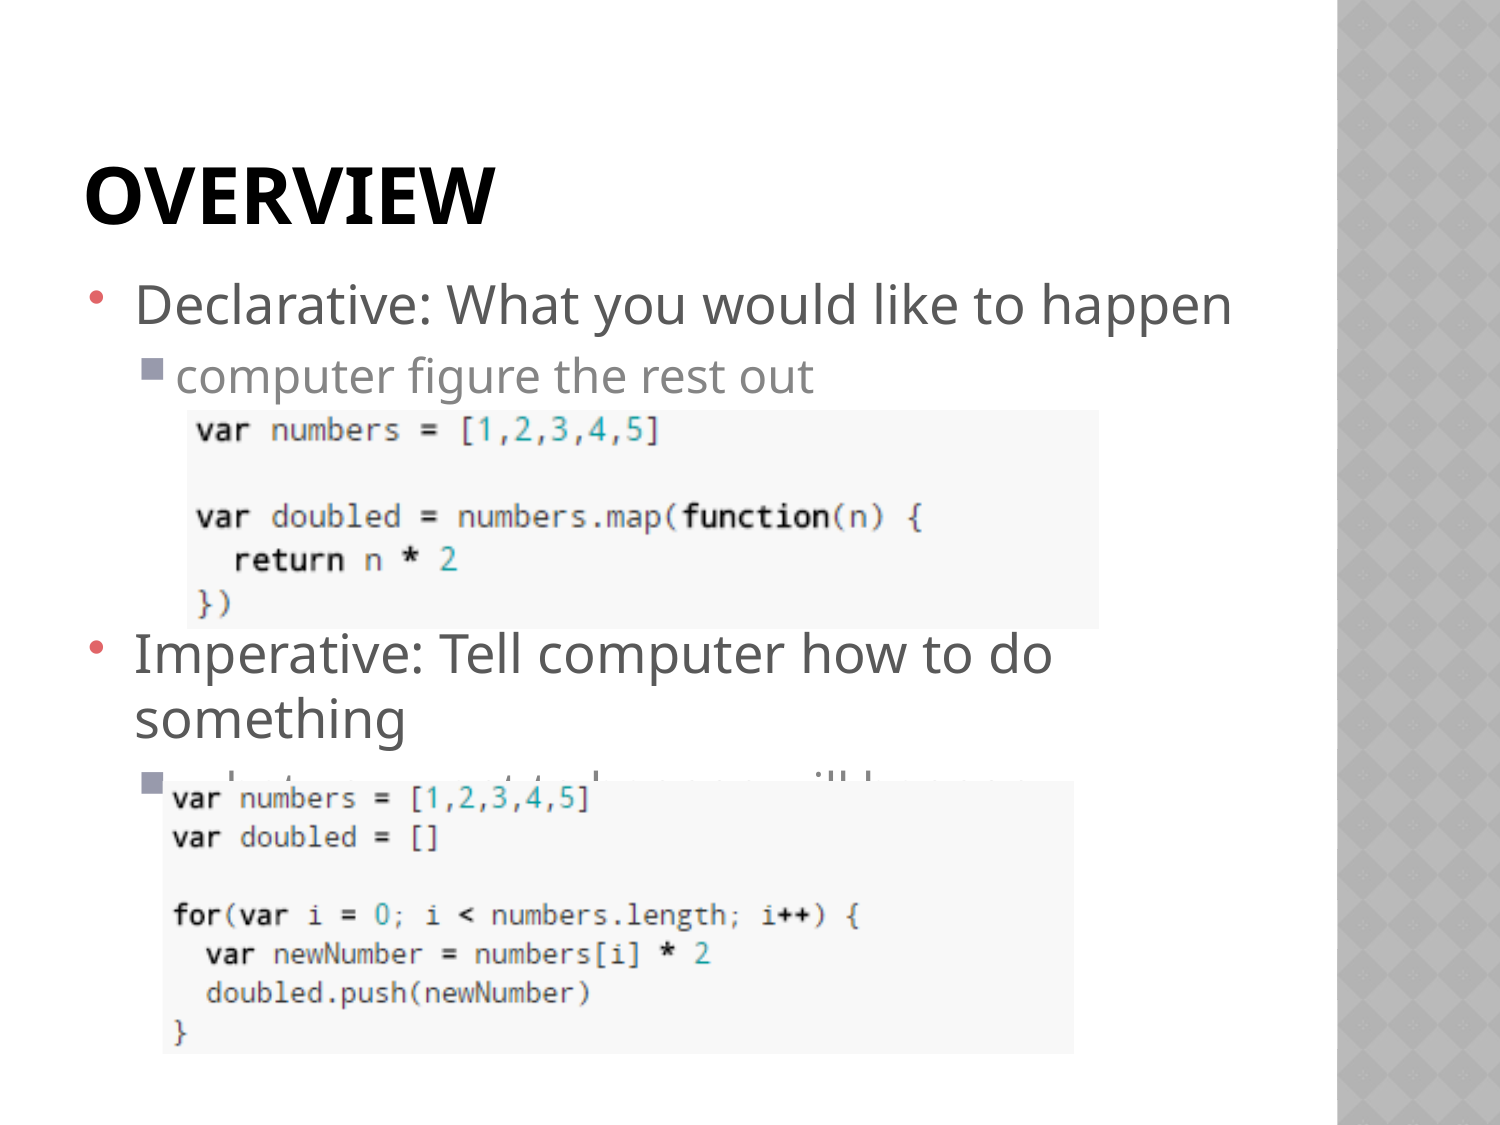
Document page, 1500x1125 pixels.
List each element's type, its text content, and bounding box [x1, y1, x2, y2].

picture [186, 410, 1100, 629]
title overview [75, 52, 1263, 240]
picture [162, 780, 1075, 1055]
list Declarative: What you would like to happen computer figure the rest out Imperative: Tell computer how to do something what you want to happen will happen [75, 262, 1350, 1088]
